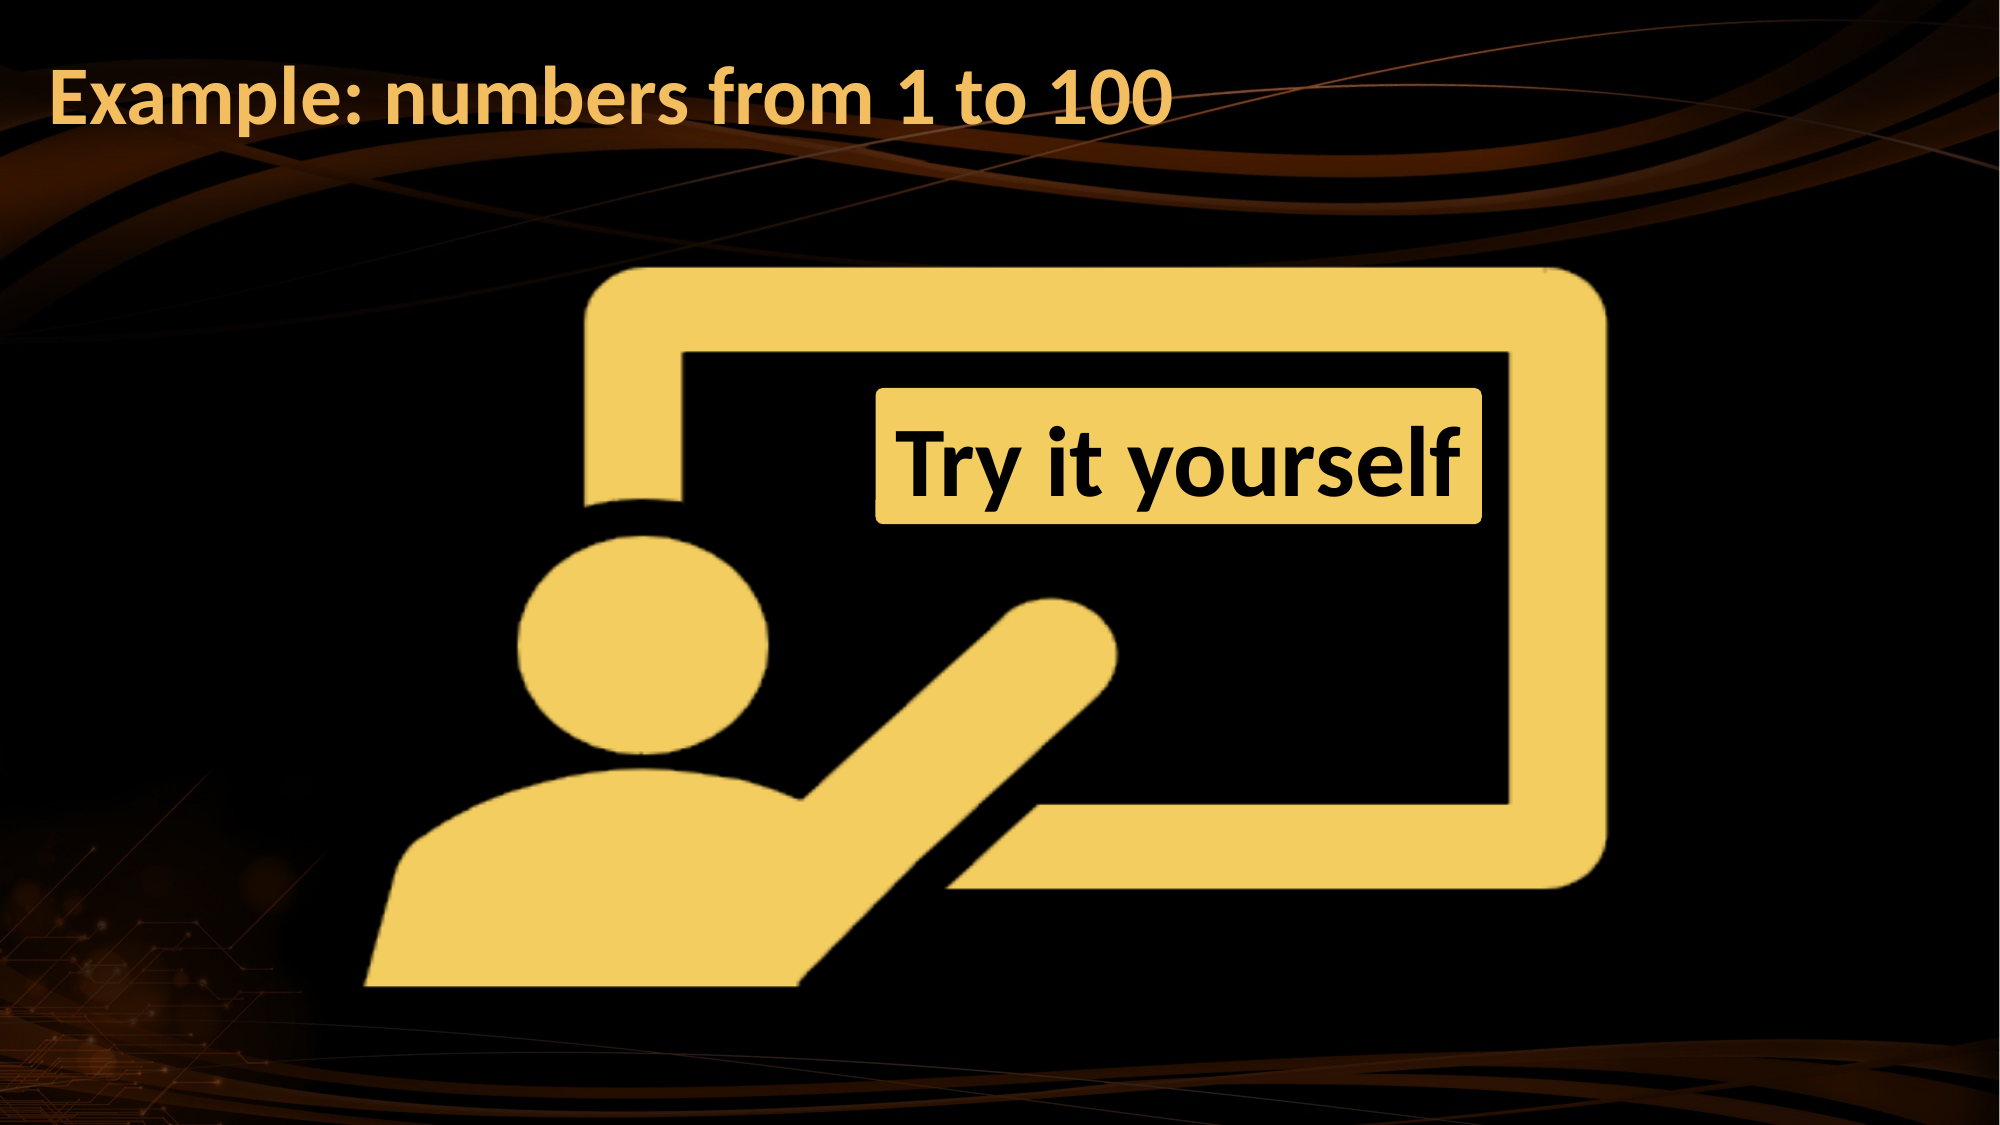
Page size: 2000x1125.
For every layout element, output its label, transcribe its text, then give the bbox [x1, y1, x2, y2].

picture [0, 0, 2000, 1125]
title Example: numbers from 1 to 100 [30, 6, 1602, 189]
